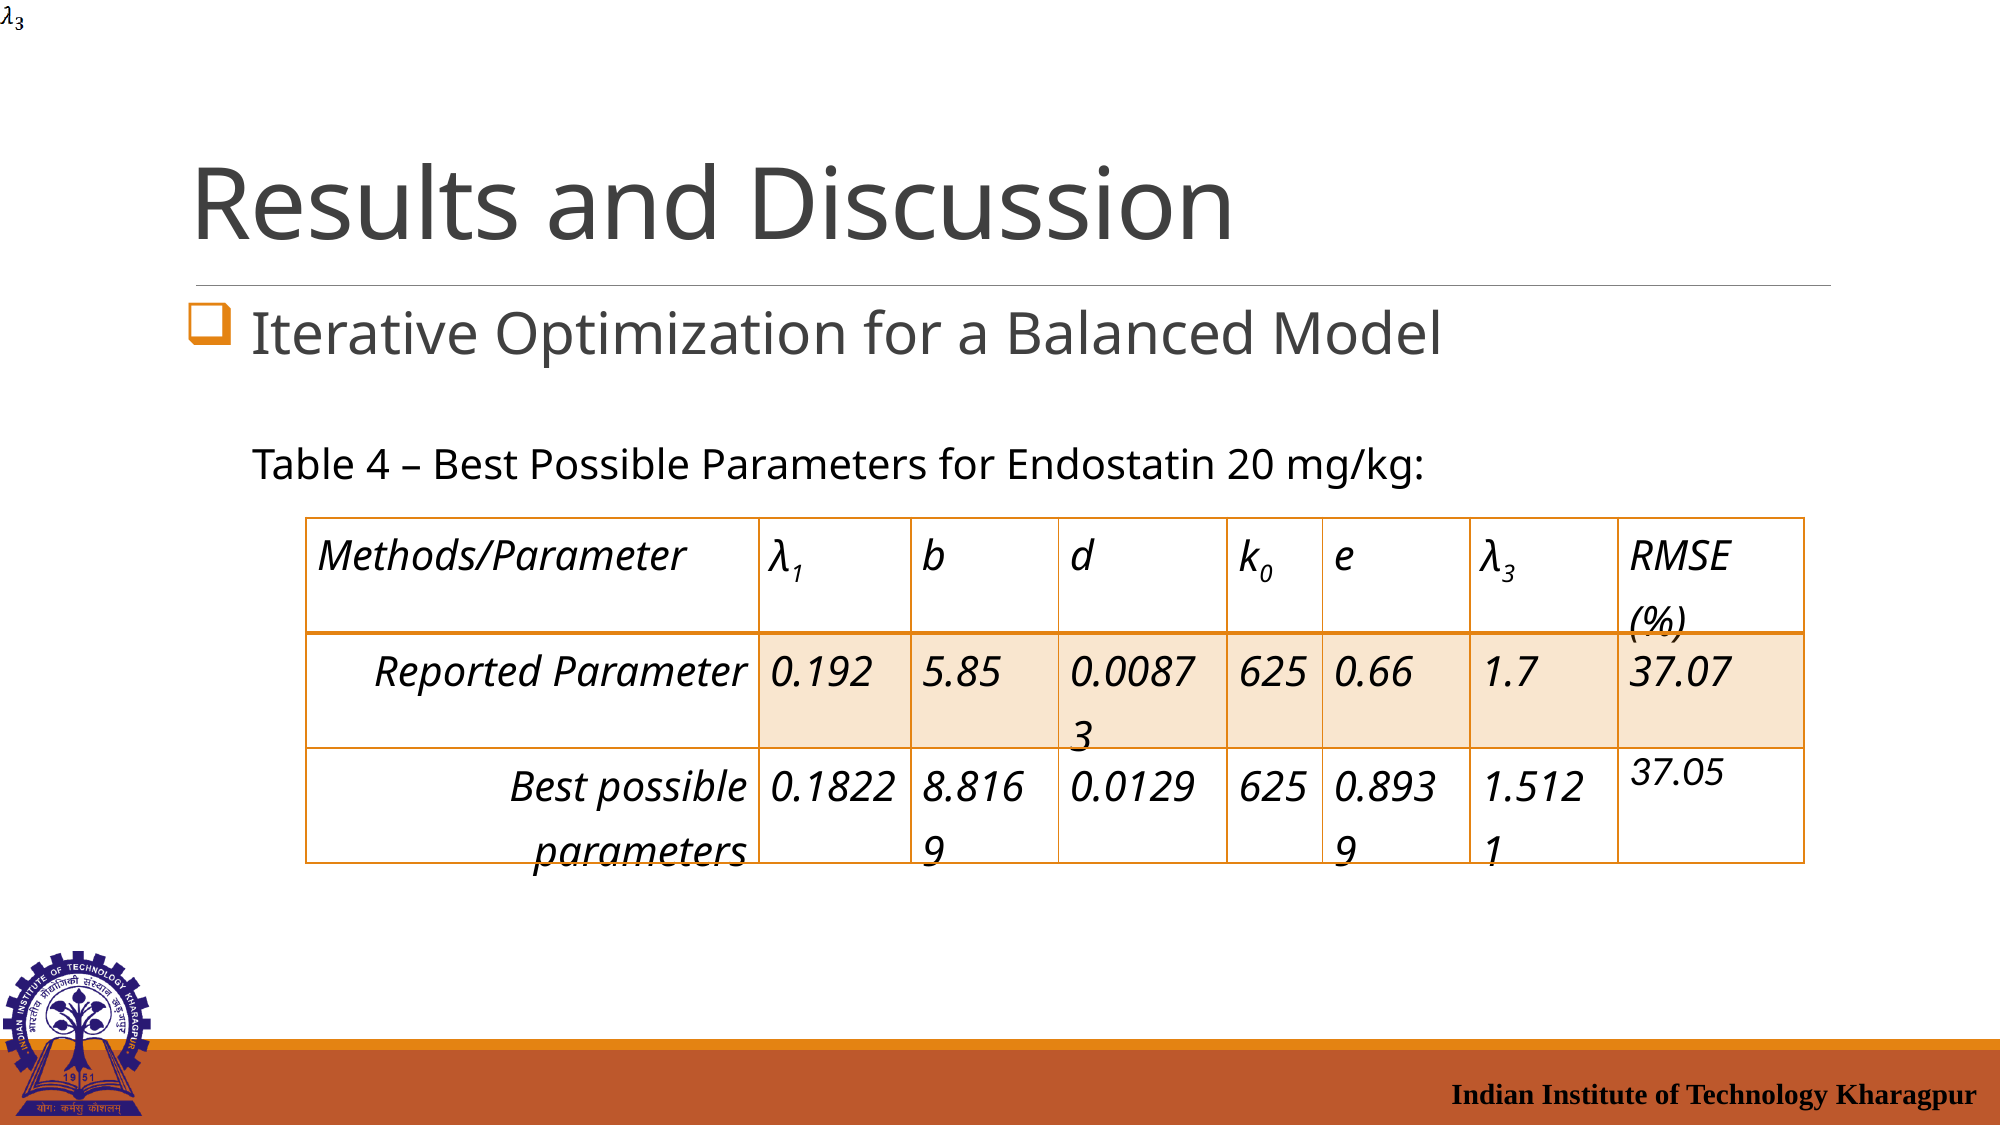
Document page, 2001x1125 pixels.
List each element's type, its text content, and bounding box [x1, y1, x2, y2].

picture [0, 0, 26, 32]
table_header λ3 [1471, 519, 1617, 631]
table_cell 0.66 [1323, 635, 1469, 747]
table_cell 0.00873 [1059, 635, 1226, 747]
table_cell Reported Parameter [307, 635, 758, 747]
picture [2, 950, 152, 1117]
text_box Indian Institute of Technology Kharagpur [1429, 1071, 2000, 1125]
table_cell 1.5121 [1471, 749, 1617, 862]
table_header λ1 [760, 519, 910, 631]
table_header Methods/Parameter [307, 519, 758, 631]
table_cell 0.0129 [1059, 749, 1226, 862]
table_cell 0.1822 [760, 749, 910, 862]
table_cell 0.192 [760, 635, 910, 747]
table_header b [912, 519, 1058, 631]
table_cell 1.7 [1471, 635, 1617, 747]
list Iterative Optimization for a Balanced Model [150, 289, 1899, 963]
table_cell 8.8169 [912, 749, 1058, 862]
text_box Table 4 – Best Possible Parameters for Endostatin 20 mg/kg: [237, 430, 1805, 496]
title Results and Discussion [174, 3, 1825, 268]
table_cell 625 [1228, 635, 1322, 747]
table_header d [1059, 519, 1226, 631]
table_cell 5.85 [912, 635, 1058, 747]
table_cell 37.05 [1619, 749, 1803, 862]
table_cell 625 [1228, 749, 1322, 862]
table_header e [1323, 519, 1469, 631]
table_cell 37.07 [1619, 635, 1803, 747]
table_cell 0.8939 [1323, 749, 1469, 862]
table_cell Best possible parameters [307, 749, 758, 862]
table_header k0­ [1228, 519, 1322, 631]
table_header RMSE (%) [1619, 519, 1803, 631]
